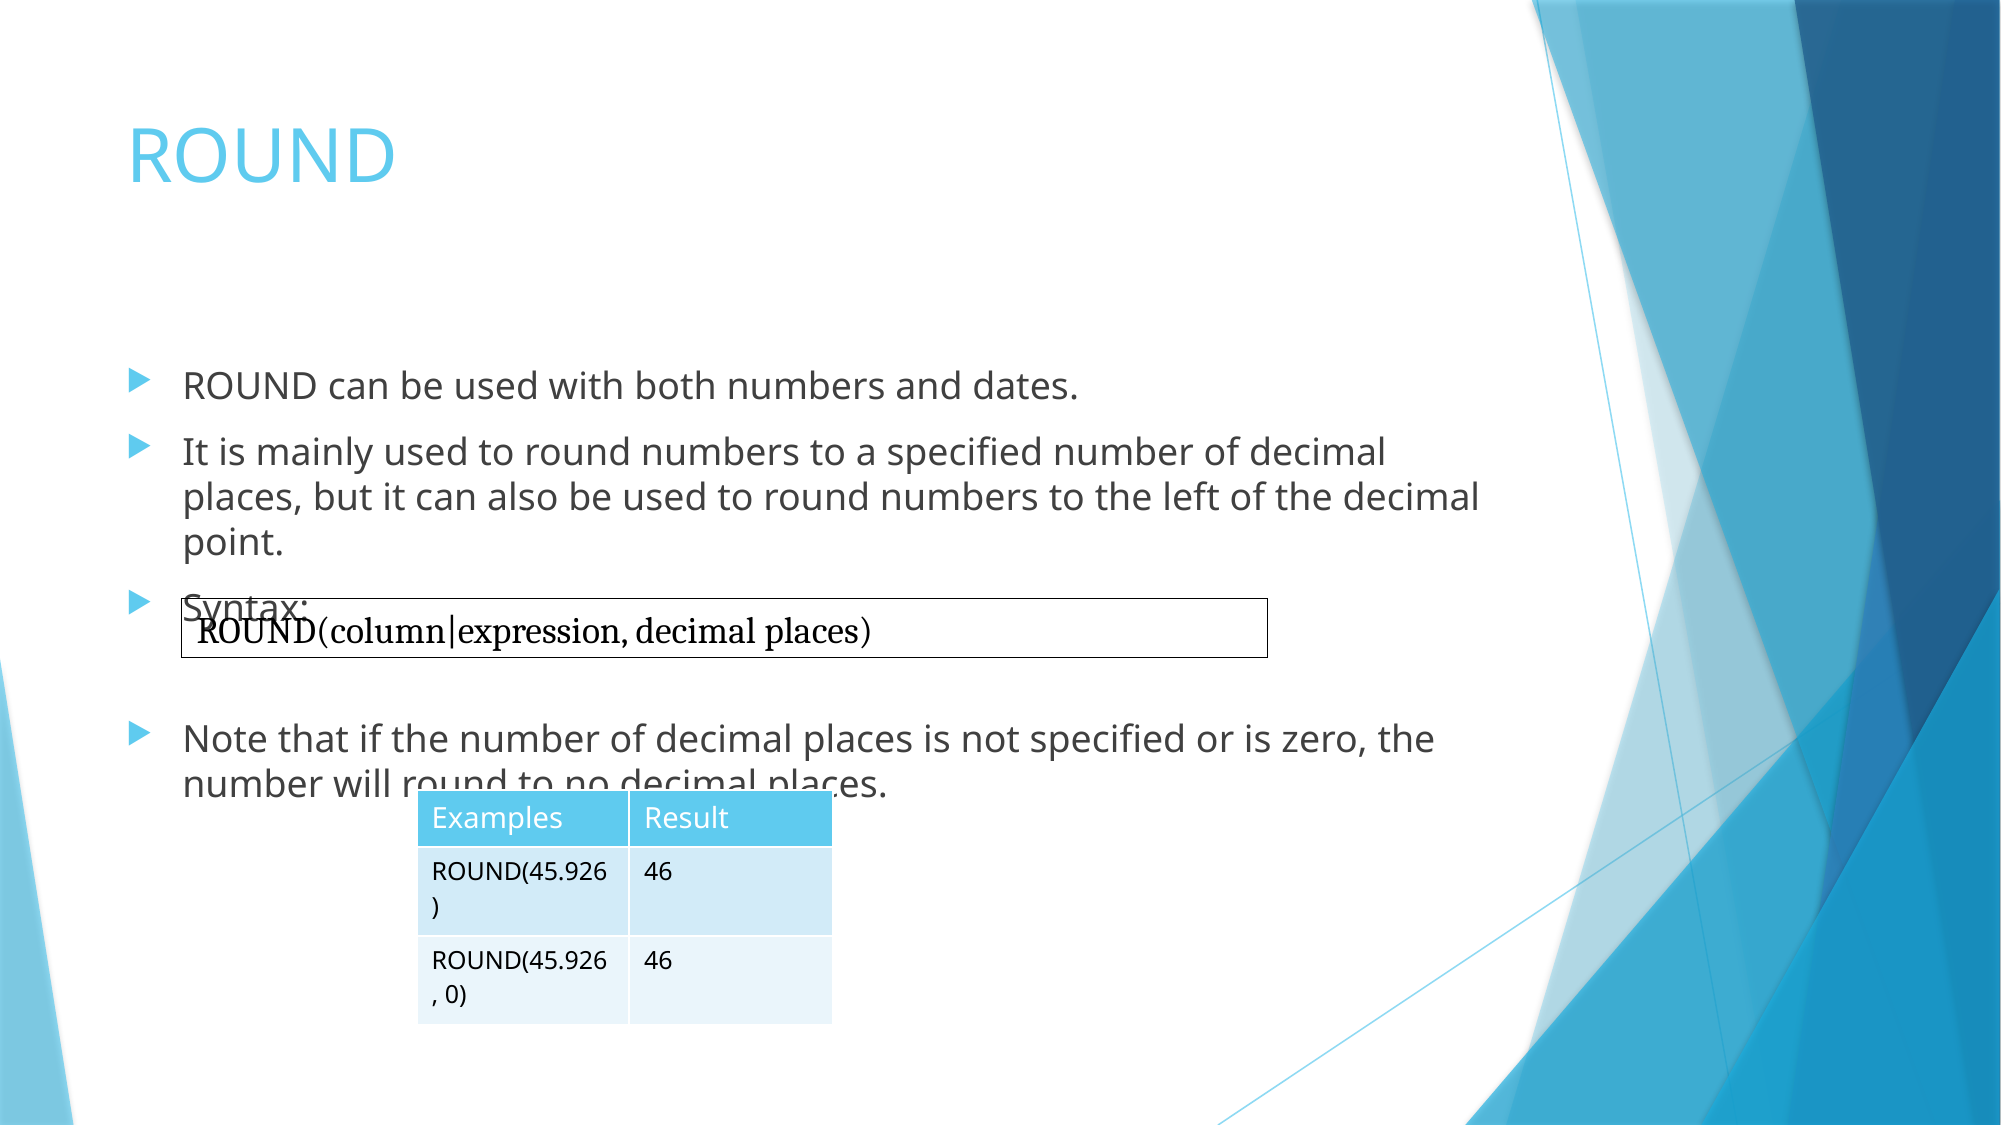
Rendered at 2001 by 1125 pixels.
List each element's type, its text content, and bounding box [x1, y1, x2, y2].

text_box ROUND(column|expression, decimal places) [181, 598, 1268, 658]
table_header Examples [418, 791, 628, 846]
table_cell 46 [630, 848, 832, 935]
table_cell 46 [630, 937, 832, 1024]
table_cell ROUND(45.926) [418, 848, 628, 935]
list ROUND can be used with both numbers and dates. It is mainly used to round numbers to a specified number of decimal places, but it can also be used to round numbers to the left of the decimal point. Syntax: Note that if the number of decimal places is not specified or is zero, the number will round to no decimal places. [111, 354, 1522, 992]
table_cell ROUND(45.926, 0) [418, 937, 628, 1024]
title ROUND [111, 99, 1522, 317]
table_header Result [630, 791, 832, 846]
